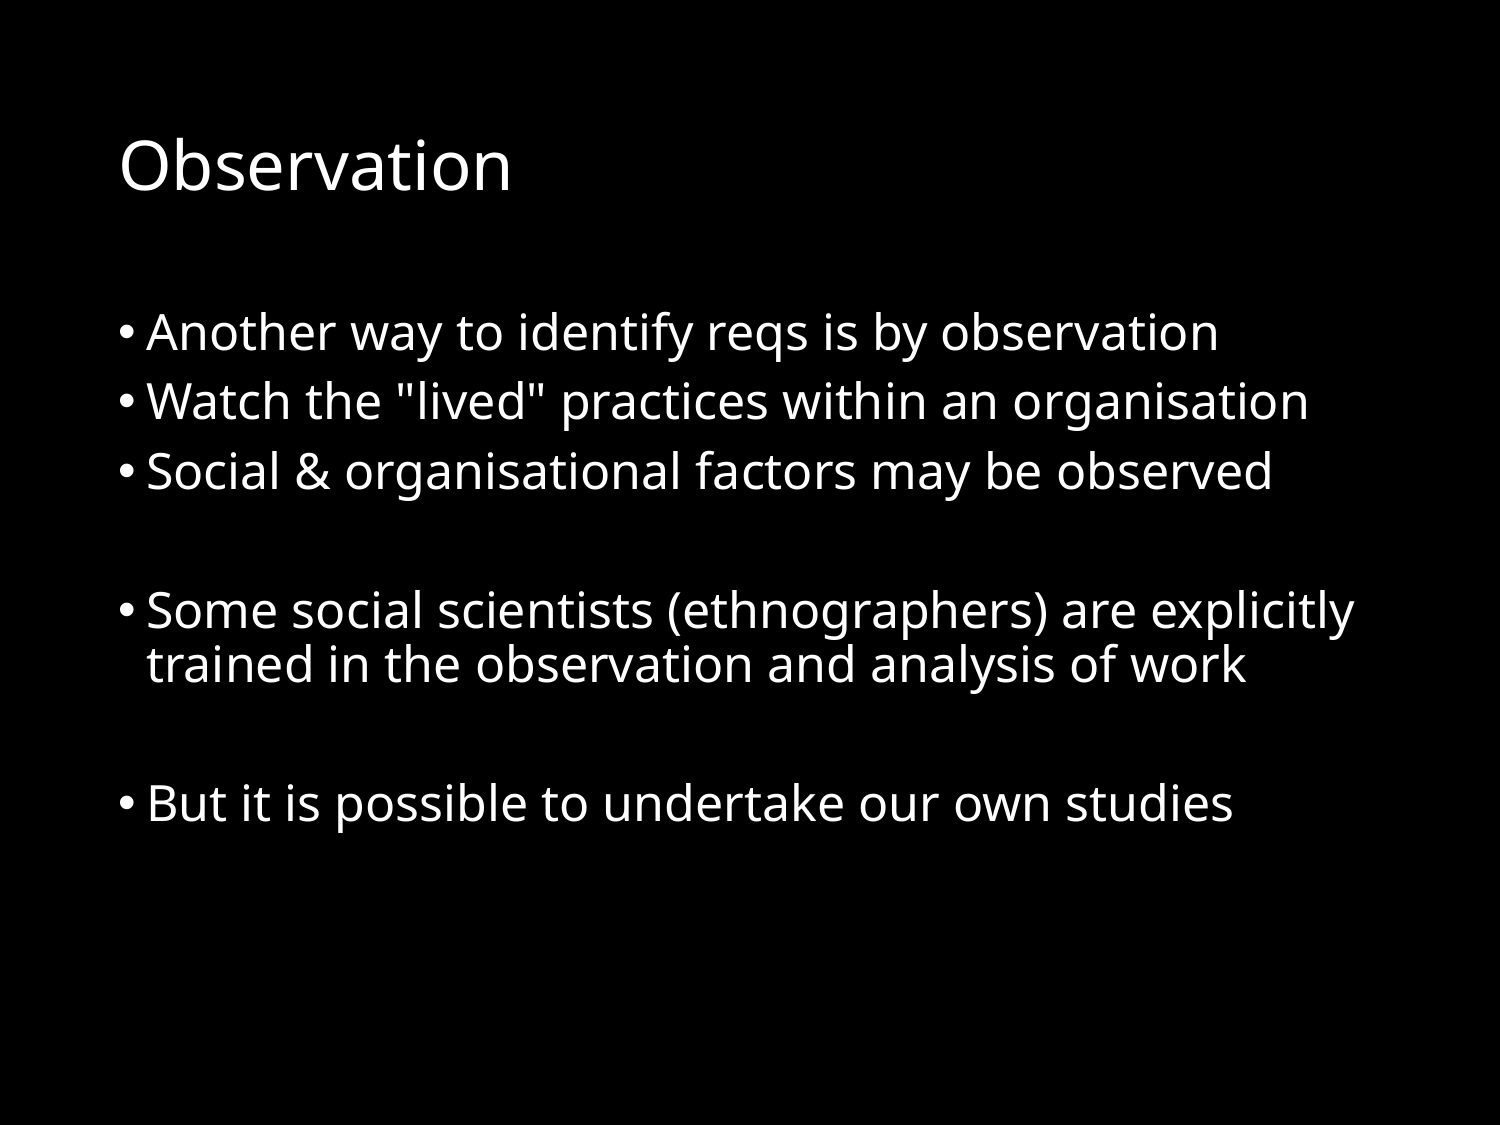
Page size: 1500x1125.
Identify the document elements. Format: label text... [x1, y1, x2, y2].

list Another way to identify reqs is by observation Watch the "lived" practices within an organisation Social & organisational factors may be observed Some social scientists (ethnographers) are explicitly trained in the observation and analysis of work But it is possible to undertake our own studies [103, 299, 1397, 1014]
title Observation [103, 59, 1397, 278]
